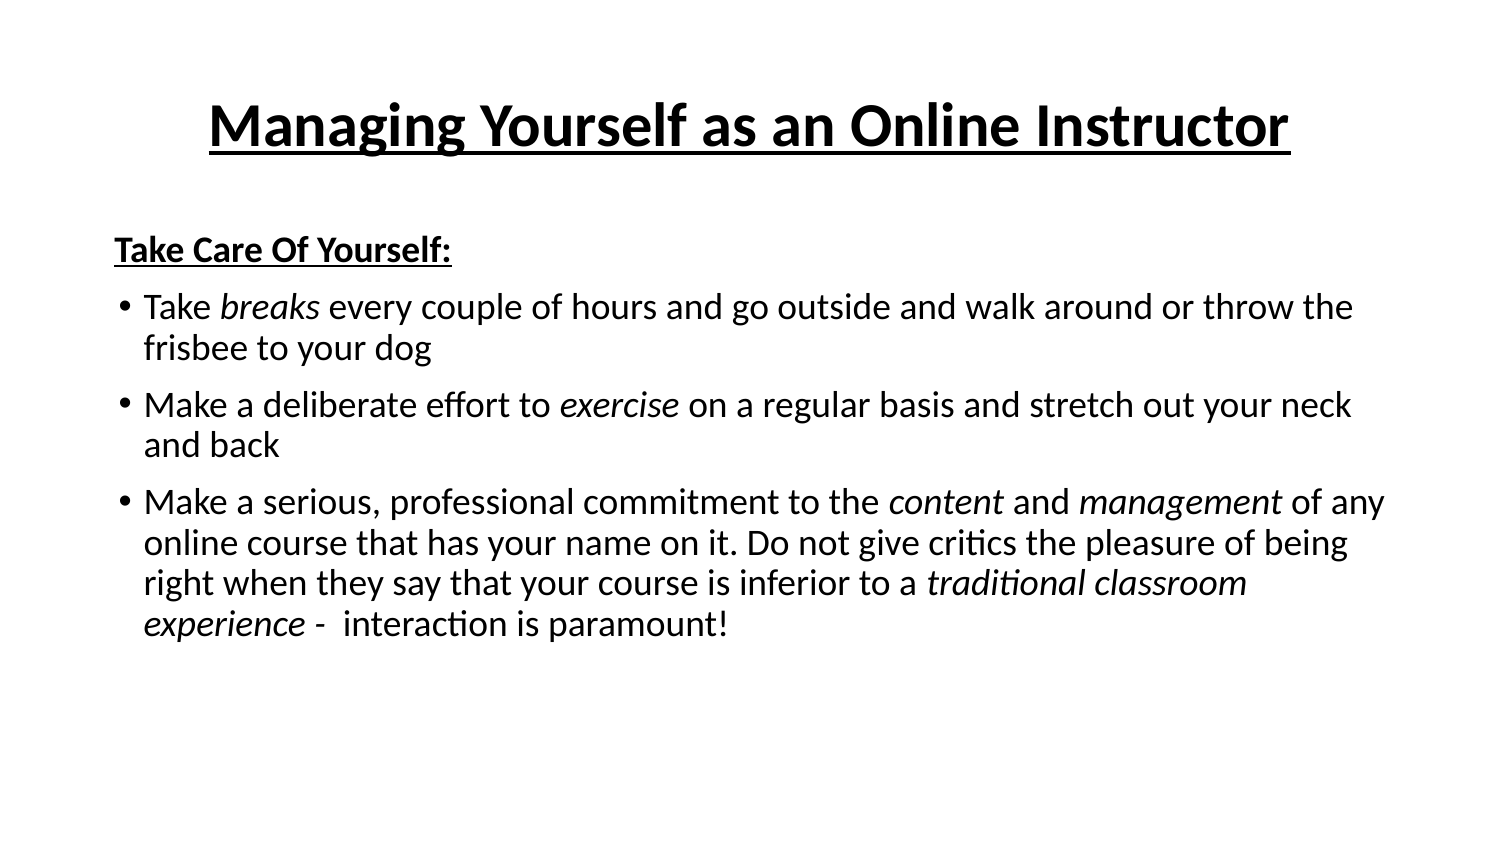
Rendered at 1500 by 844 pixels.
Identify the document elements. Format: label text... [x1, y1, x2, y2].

title Managing Yourself as an Online Instructor [103, 44, 1397, 208]
list Take Care Of Yourself: Take breaks every couple of hours and go outside and walk around or throw the frisbee to your dog Make a deliberate effort to exercise on a regular basis and stretch out your neck and back Make a serious, professional commitment to the content and management of any online course that has your name on it. Do not give critics the pleasure of being right when they say that your course is inferior to a traditional classroom experience - interaction is paramount! [103, 224, 1397, 760]
